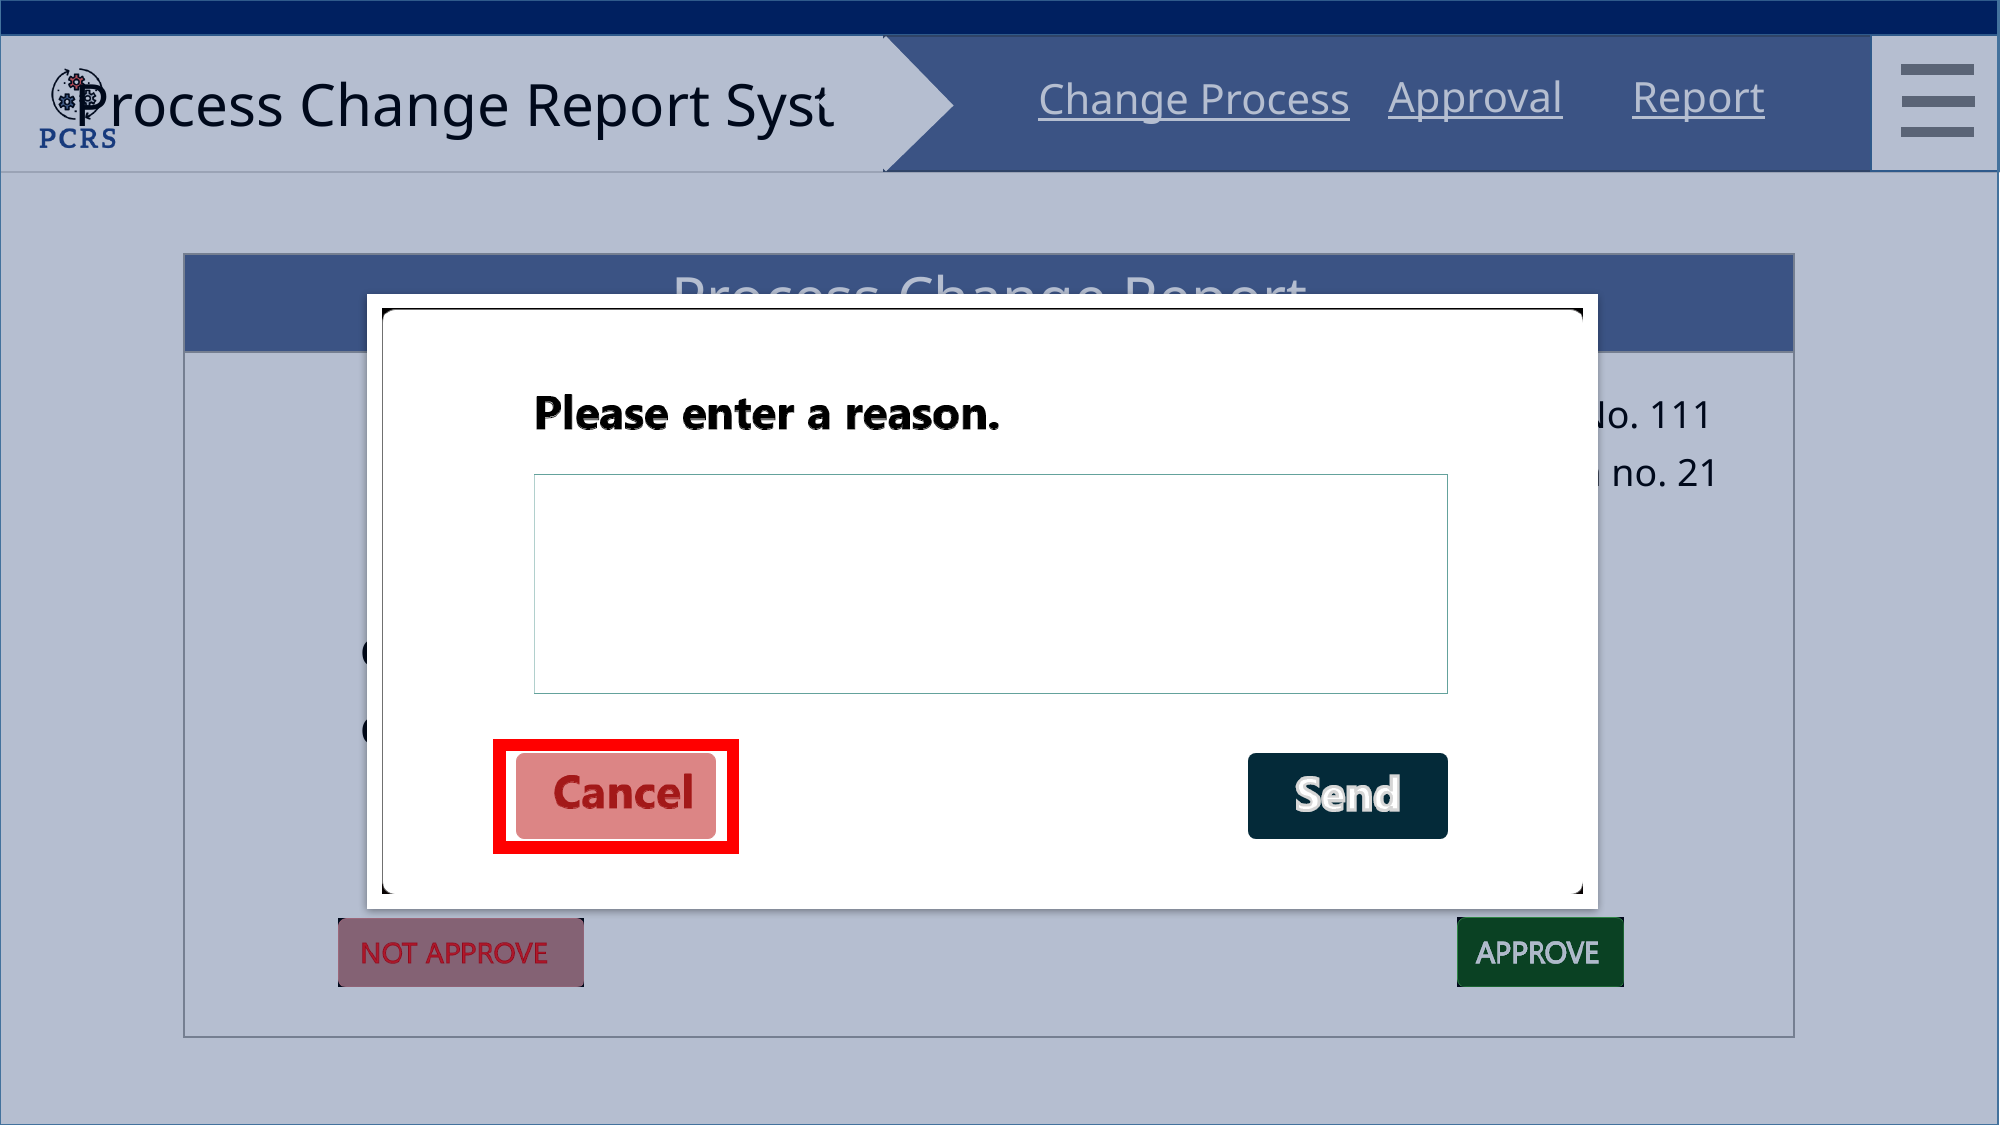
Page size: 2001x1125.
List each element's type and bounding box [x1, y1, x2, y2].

picture [381, 308, 1584, 895]
picture [1457, 917, 1624, 987]
text_box [0, 0, 1999, 1125]
picture [25, 55, 129, 152]
picture [337, 918, 584, 987]
